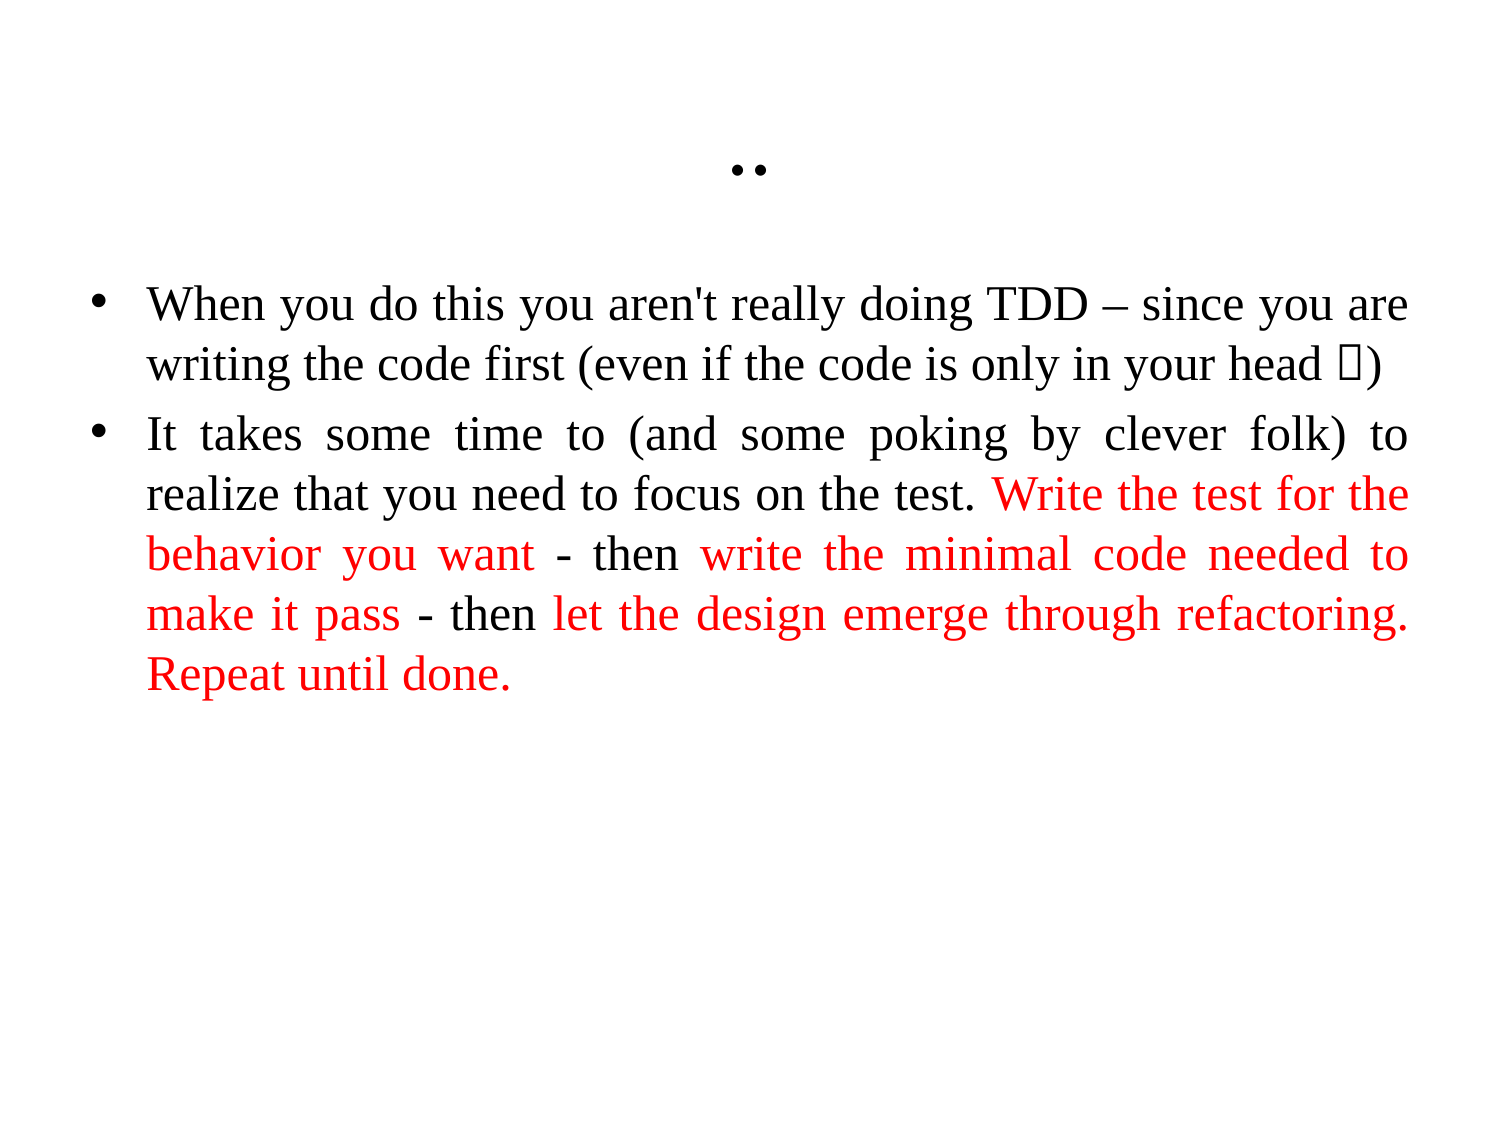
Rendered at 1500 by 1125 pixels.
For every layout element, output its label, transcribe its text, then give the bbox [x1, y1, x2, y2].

list When you do this you aren't really doing TDD – since you are writing the code first (even if the code is only in your head ) It takes some time to (and some poking by clever folk) to realize that you need to focus on the test. Write the test for the behavior you want - then write the minimal code needed to make it pass - then let the design emerge through refactoring. Repeat until done. [75, 262, 1425, 1005]
title .. [75, 45, 1425, 233]
